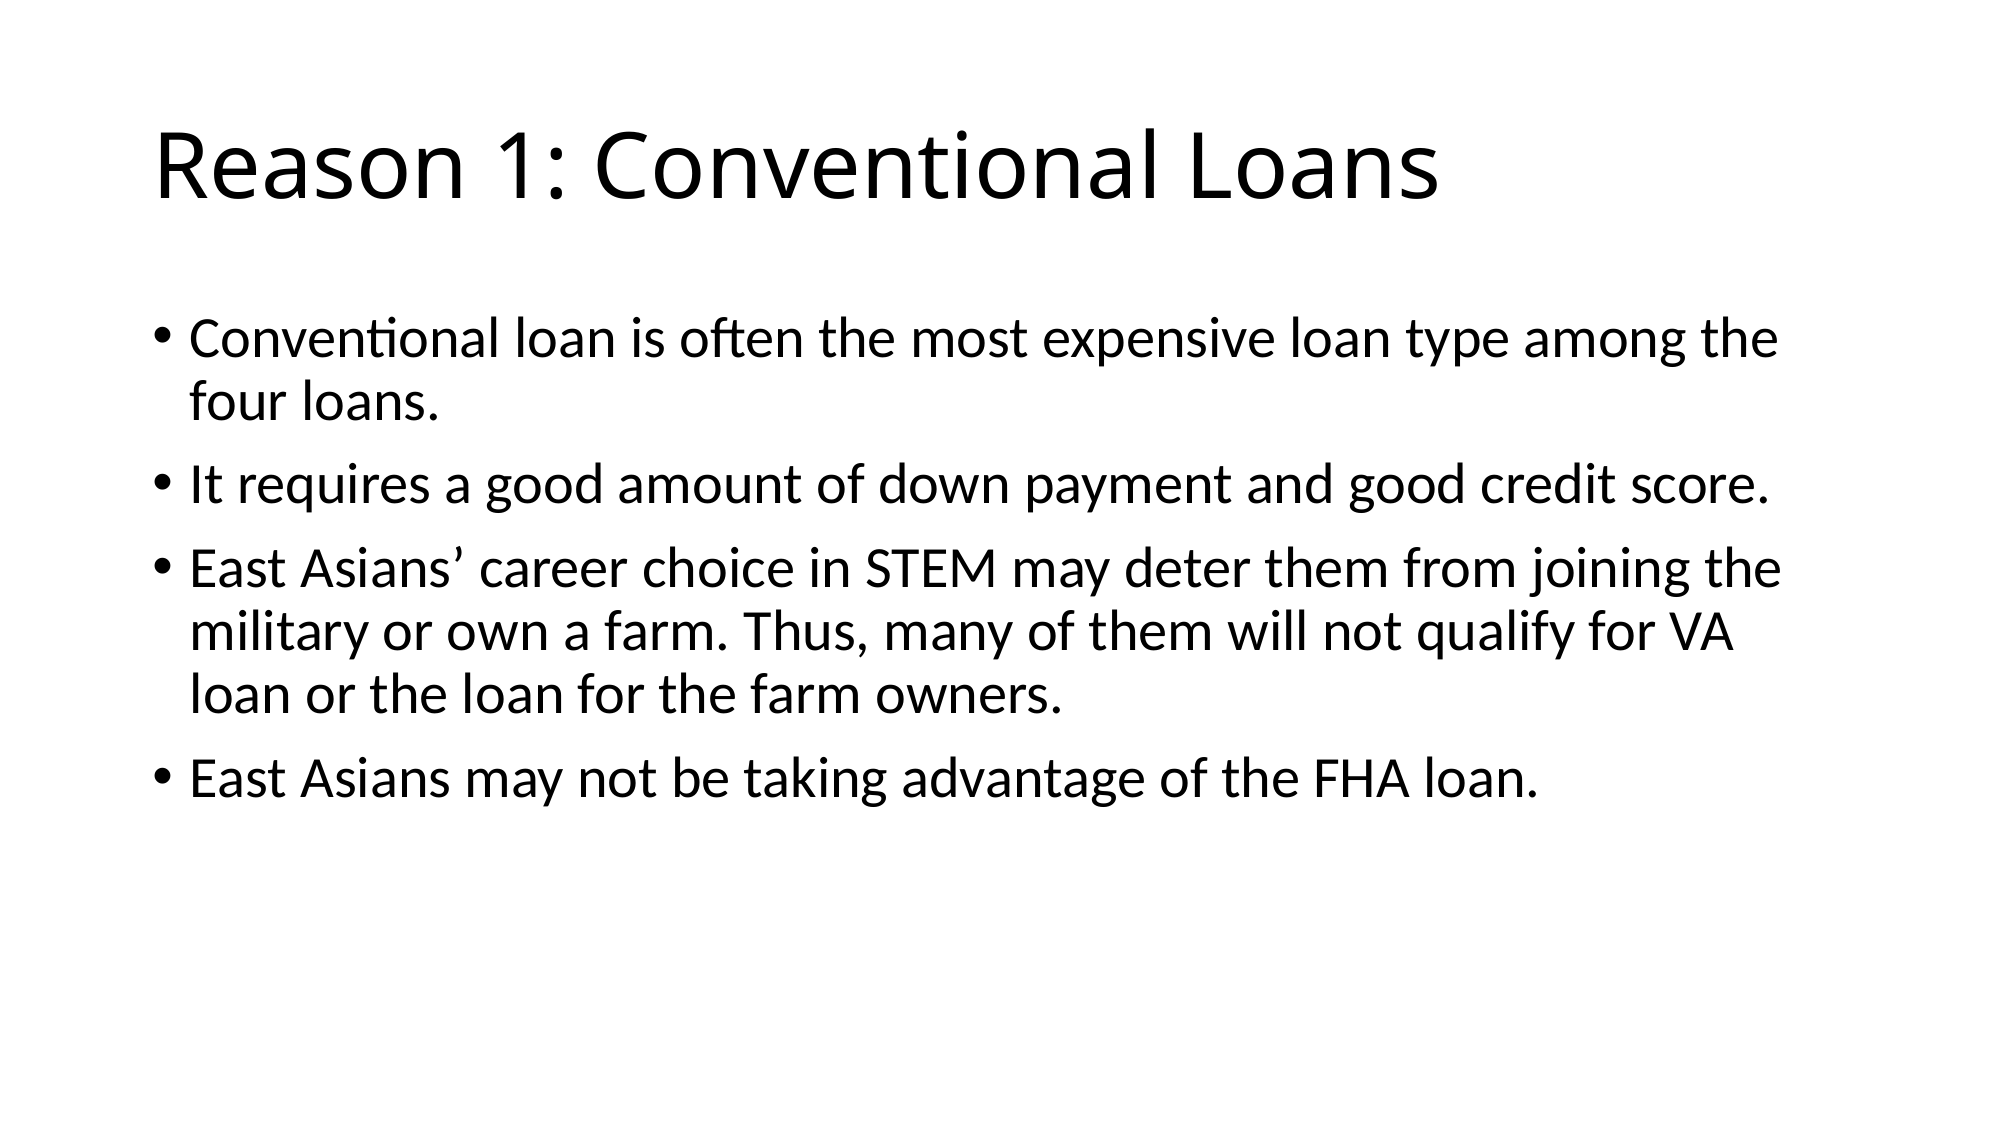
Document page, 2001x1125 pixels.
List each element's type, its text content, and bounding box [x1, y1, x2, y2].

list Conventional loan is often the most expensive loan type among the four loans. It requires a good amount of down payment and good credit score. East Asians’ career choice in STEM may deter them from joining the military or own a farm. Thus, many of them will not qualify for VA loan or the loan for the farm owners. East Asians may not be taking advantage of the FHA loan. [137, 299, 1863, 1014]
title Reason 1: Conventional Loans [137, 59, 1863, 278]
